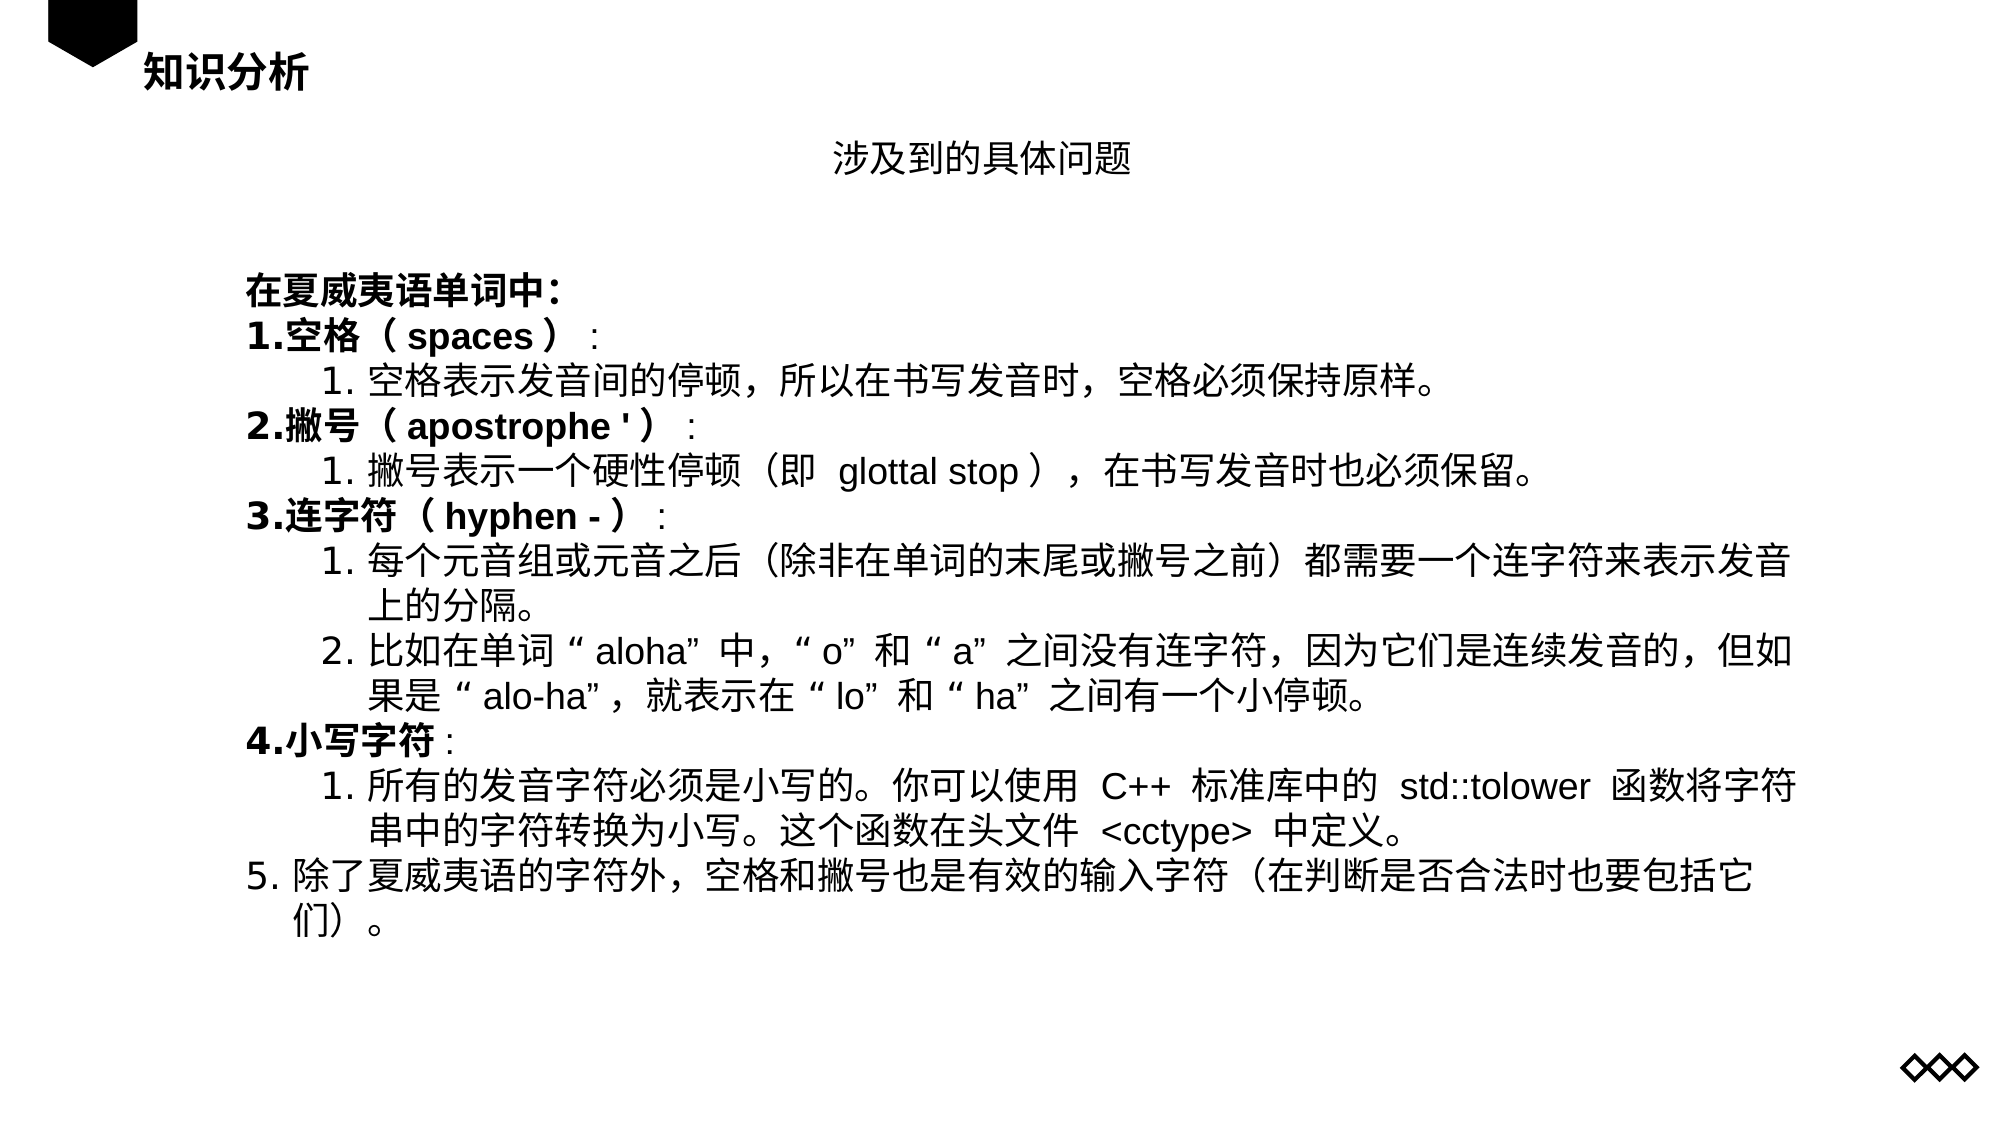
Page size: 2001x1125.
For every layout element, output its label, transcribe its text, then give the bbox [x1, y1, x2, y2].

text_box 涉及到的具体问题 [817, 127, 1818, 187]
text_box 在夏威夷语单词中： 空格（spaces）: 空格表示发音间的停顿，所以在书写发音时，空格必须保持原样。 撇号（apostrophe '）: 撇号表示一个硬性停顿（即 glottal stop），在书写发音时也必须保留。 连字符（hyphen -）: 每个元音组或元音之后（除非在单词的末尾或撇号之前）都需要一个连字符来表示发音上的分隔。 比如在单词 “aloha” 中，“o” 和 “a” 之间没有连字符，因为它们是连续发音的，但如果是 “alo-ha”，就表示在 “lo” 和 “ha” 之间有一个小停顿。 小写字符: 所有的发音字符必须是小写的。你可以使用 C++ 标准库中的 std::tolower 函数将字符串中的字符转换为小写。这个函数在头文件 <cctype> 中定义。 除了夏威夷语的字符外，空格和撇号也是有效的输入字符（在判断是否合法时也要包括它们）。 [230, 259, 1837, 995]
text_box 知识分析 [128, 38, 1052, 103]
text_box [1902, 1054, 1977, 1081]
text_box [48, 0, 138, 68]
